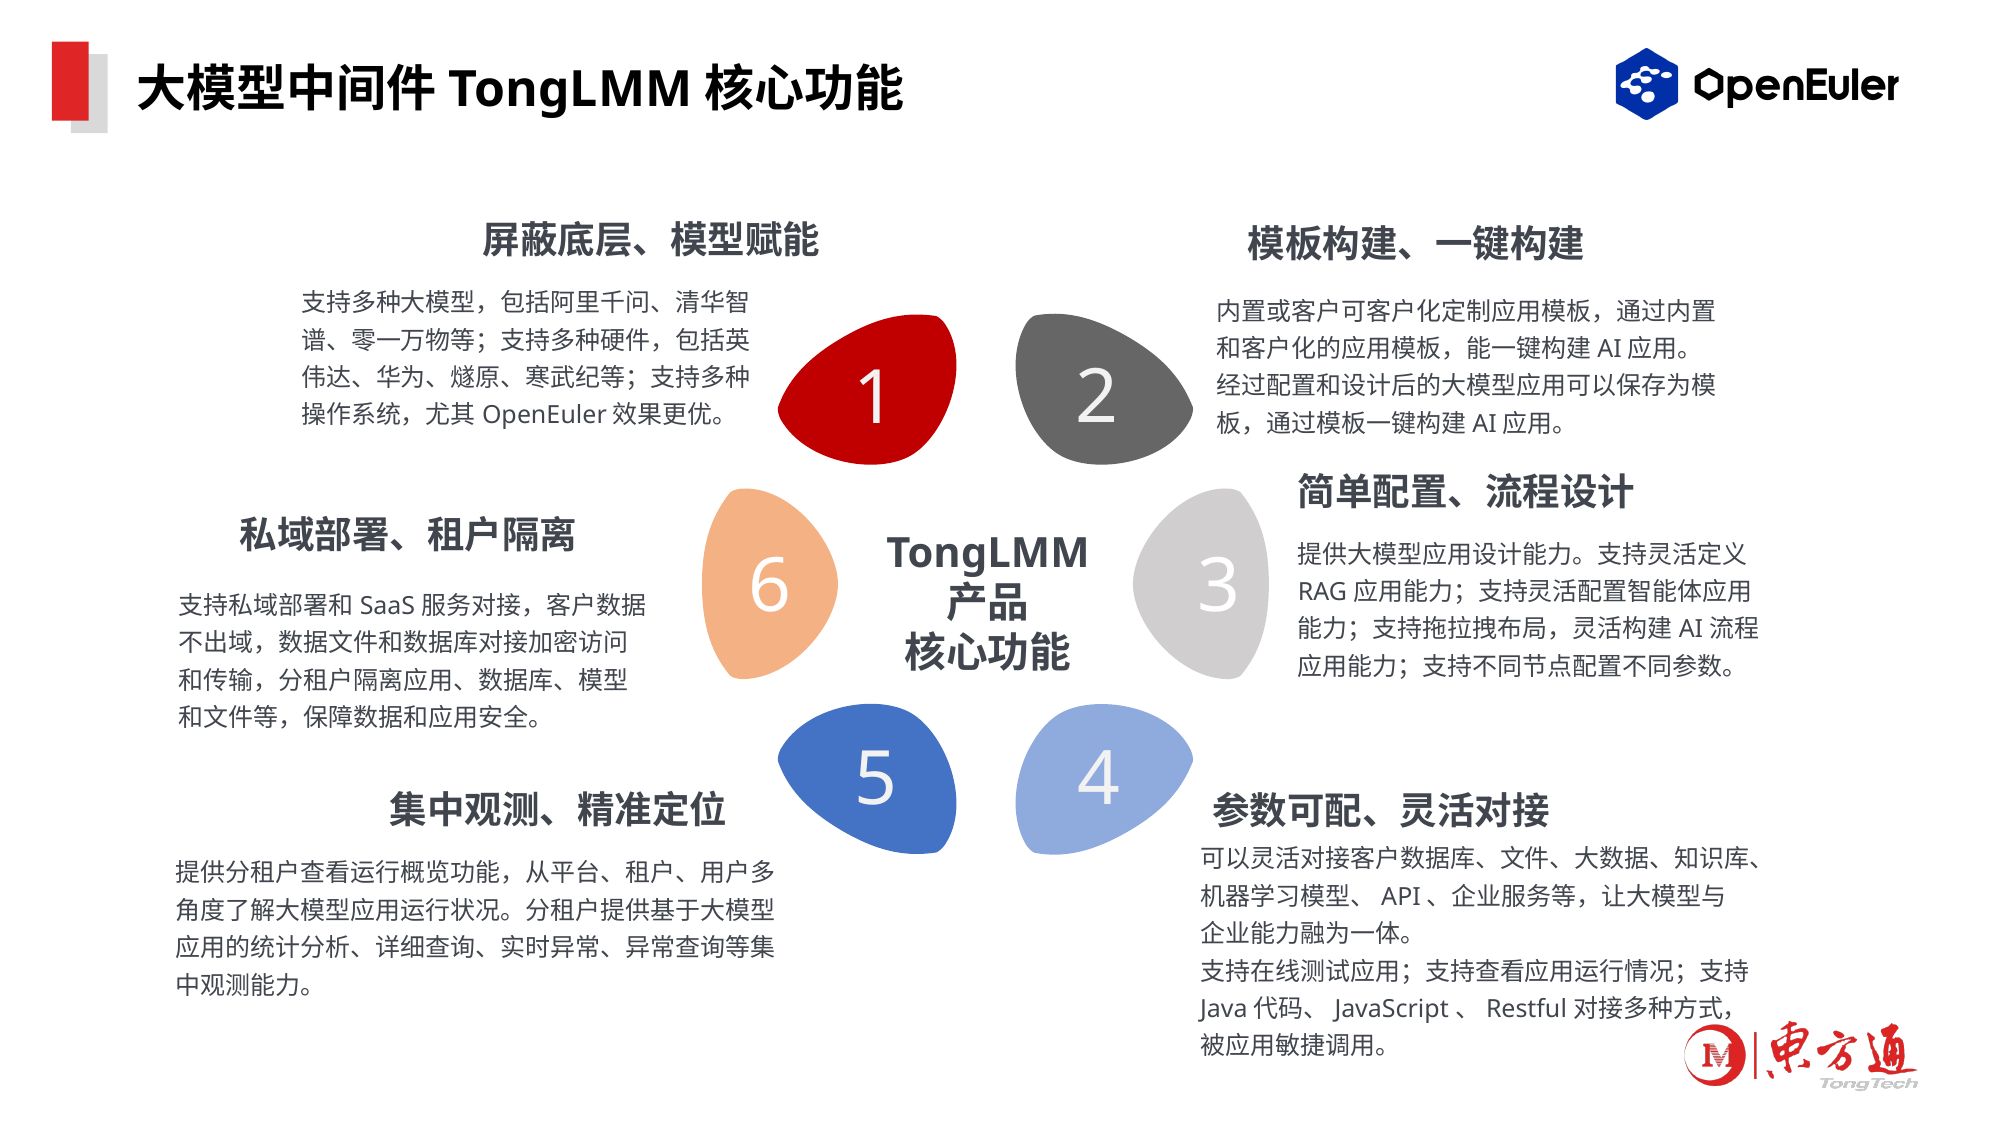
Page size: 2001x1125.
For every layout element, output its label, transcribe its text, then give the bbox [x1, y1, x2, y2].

text_box TongLMM 产品 核心功能 [840, 525, 1136, 676]
text_box 集中观测、精准定位 [389, 786, 785, 832]
text_box 模板构建、一键构建 [1248, 219, 1644, 265]
text_box 4 [1077, 729, 1121, 820]
text_box 可以灵活对接客户数据库、文件、大数据、知识库、机器学习模型、API、企业服务等，让大模型与企业能力融为一体。 支持在线测试应用；支持查看应用运行情况；支持Java代码、JavaScript、Restful对接多种方式，被应用敏捷调用。 [1200, 835, 1751, 1060]
text_box 3 [1197, 536, 1241, 627]
text_box [1014, 703, 1195, 856]
text_box 6 [748, 536, 792, 627]
text_box [1014, 312, 1195, 466]
text_box [776, 313, 958, 466]
text_box 支持多种大模型，包括阿里千问、清华智谱、零一万物等；支持多种硬件，包括英伟达、华为、燧原、寒武纪等；支持多种操作系统，尤其OpenEuler效果更优。 [301, 279, 774, 429]
text_box 私域部署、租户隔离 [239, 510, 625, 557]
text_box [776, 702, 958, 856]
text_box 内置或客户可客户化定制应用模板，通过内置和客户化的应用模板，能一键构建AI应用。经过配置和设计后的大模型应用可以保存为模板，通过模板一键构建AI应用。 [1216, 287, 1719, 438]
text_box 提供大模型应用设计能力。支持灵活定义RAG应用能力；支持灵活配置智能体应用能力；支持拖拉拽布局，灵活构建AI流程应用能力；支持不同节点配置不同参数。 [1297, 530, 1771, 681]
text_box [700, 487, 839, 681]
text_box 支持私域部署和SaaS服务对接，客户数据不出域，数据文件和数据库对接加密访问和传输，分租户隔离应用、数据库、模型和文件等，保障数据和应用安全。 [178, 582, 652, 732]
text_box 1 [853, 348, 897, 439]
picture [1660, 1006, 1953, 1105]
text_box 屏蔽底层、模型赋能 [482, 216, 863, 262]
title 大模型中间件TongLMM核心功能 [120, 55, 1578, 125]
text_box 2 [1075, 347, 1119, 438]
text_box 简单配置、流程设计 [1297, 467, 1638, 513]
text_box 参数可配、灵活对接 [1212, 787, 1618, 833]
text_box 提供分租户查看运行概览功能，从平台、租户、用户多角度了解大模型应用运行状况。分租户提供基于大模型应用的统计分析、详细查询、实时异常、异常查询等集中观测能力。 [175, 849, 778, 999]
text_box [1131, 487, 1270, 681]
text_box 5 [854, 729, 898, 820]
